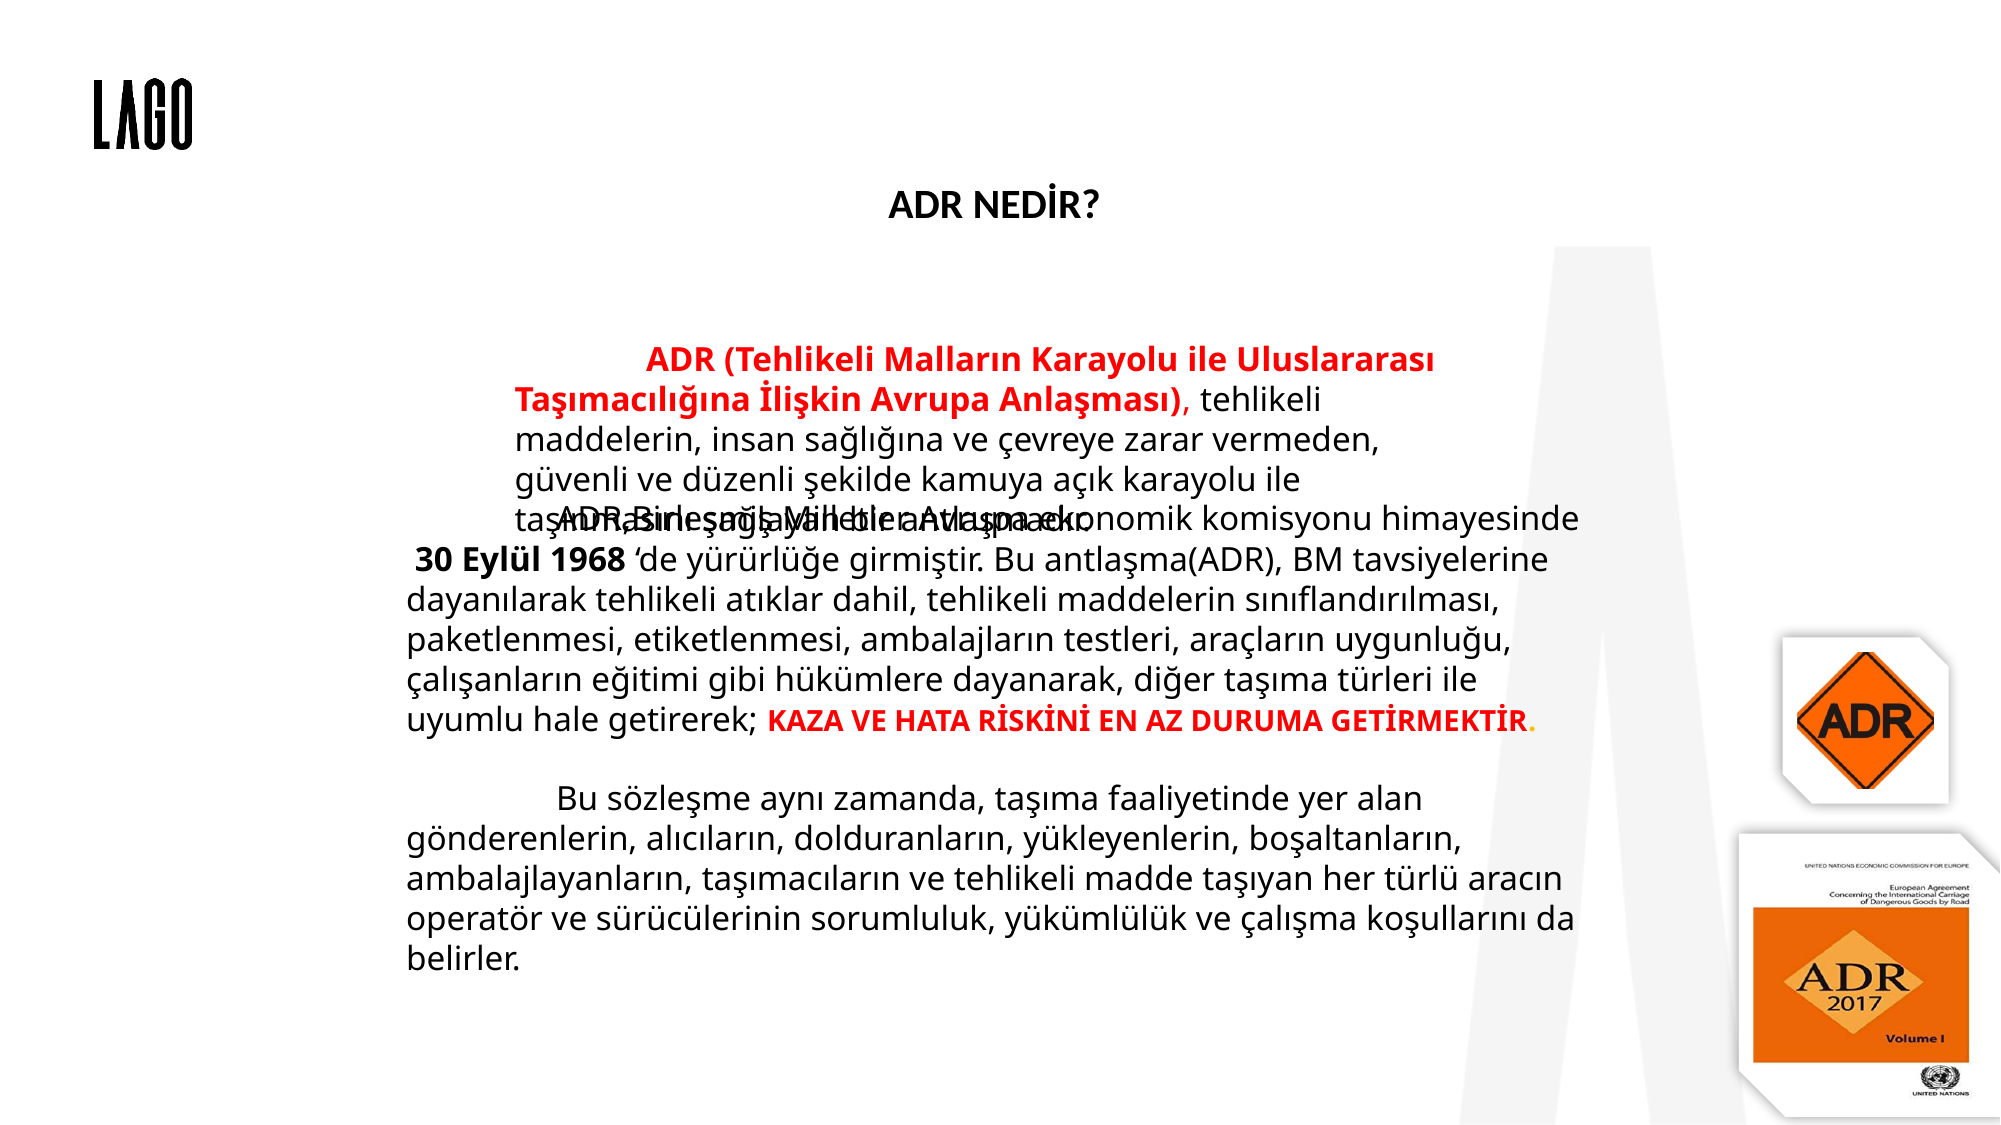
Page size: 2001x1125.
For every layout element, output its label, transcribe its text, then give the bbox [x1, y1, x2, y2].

text_box ADR (Tehlikeli Malların Karayolu ile Uluslararası Taşımacılığına İlişkin Avrupa Anlaşması), tehlikeli maddelerin, insan sağlığına ve çevreye zarar vermeden, güvenli ve düzenli şekilde kamuya açık karayolu ile taşınmasını sağlayan bir antlaşmadır. [499, 330, 1459, 485]
picture [94, 78, 192, 150]
text_box ADR NEDİR? [873, 169, 1127, 235]
text_box ADR,Birleşmiş Milletler Avrupa ekonomik komisyonu himayesinde 30 Eylül 1968 ‘de yürürlüğe girmiştir. Bu antlaşma(ADR), BM tavsiyelerine dayanılarak tehlikeli atıklar dahil, tehlikeli maddelerin sınıflandırılması, paketlenmesi, etiketlenmesi, ambalajların testleri, araçların uygunluğu, çalışanların eğitimi gibi hükümlere dayanarak, diğer taşıma türleri ile uyumlu hale getirerek; KAZA VE HATA RİSKİNİ EN AZ DURUMA GETİRMEKTİR. Bu sözleşme aynı zamanda, taşıma faaliyetinde yer alan gönderenlerin, alıcıların, dolduranların, yükleyenlerin, boşaltanların, ambalajlayanların, taşımacıların ve tehlikeli madde taşıyan her türlü aracın operatör ve sürücülerinin sorumluluk, yükümlülük ve çalışma koşullarını da belirler. [391, 485, 1459, 1075]
picture [1789, 644, 1942, 797]
picture [1459, 246, 1999, 1125]
